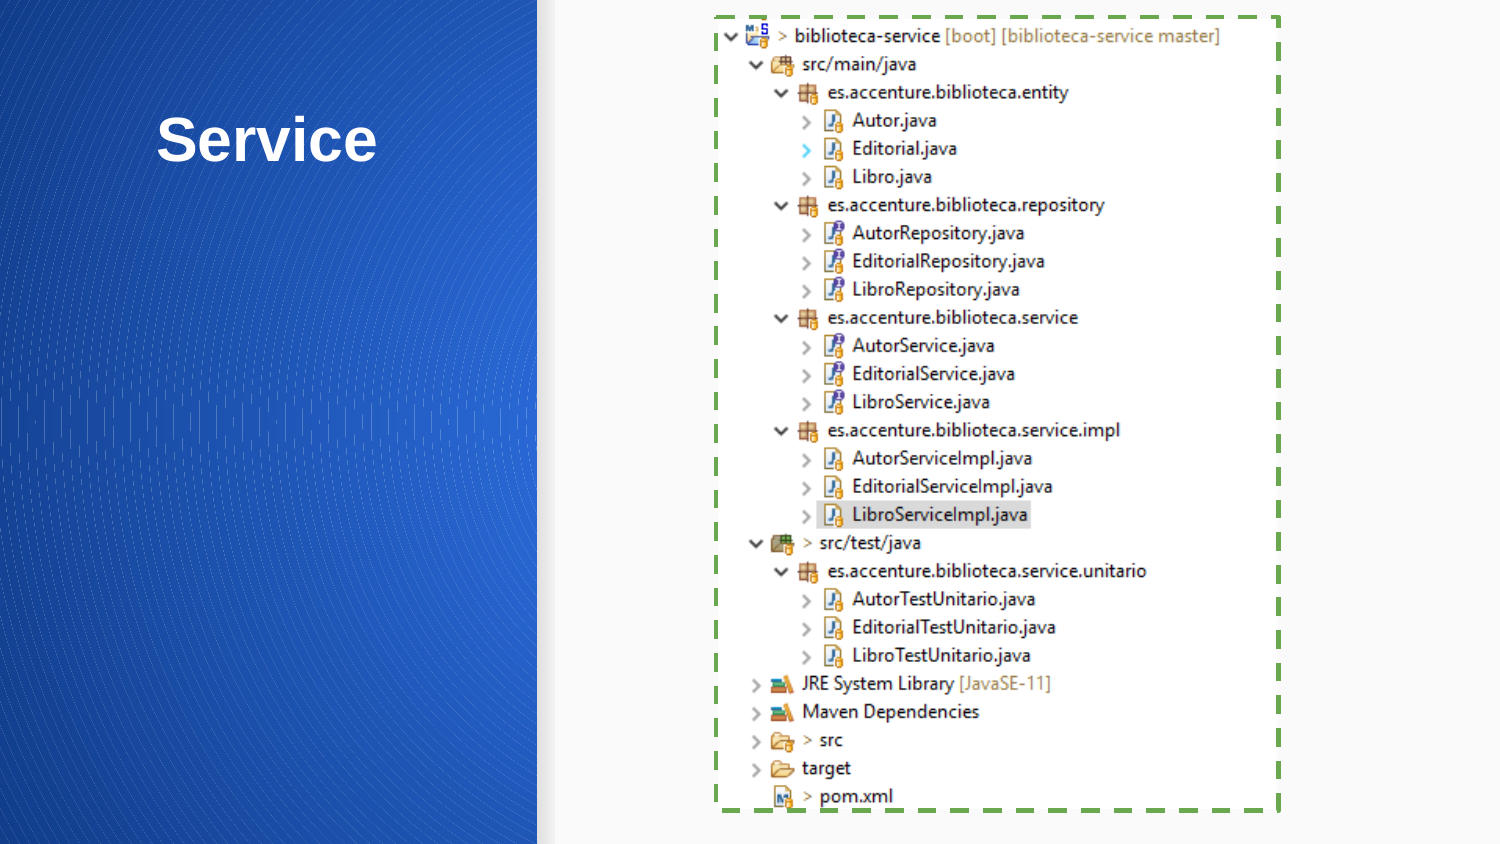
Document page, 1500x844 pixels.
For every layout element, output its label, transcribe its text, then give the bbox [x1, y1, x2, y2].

title Service [37, 58, 498, 216]
picture [717, 18, 1277, 809]
